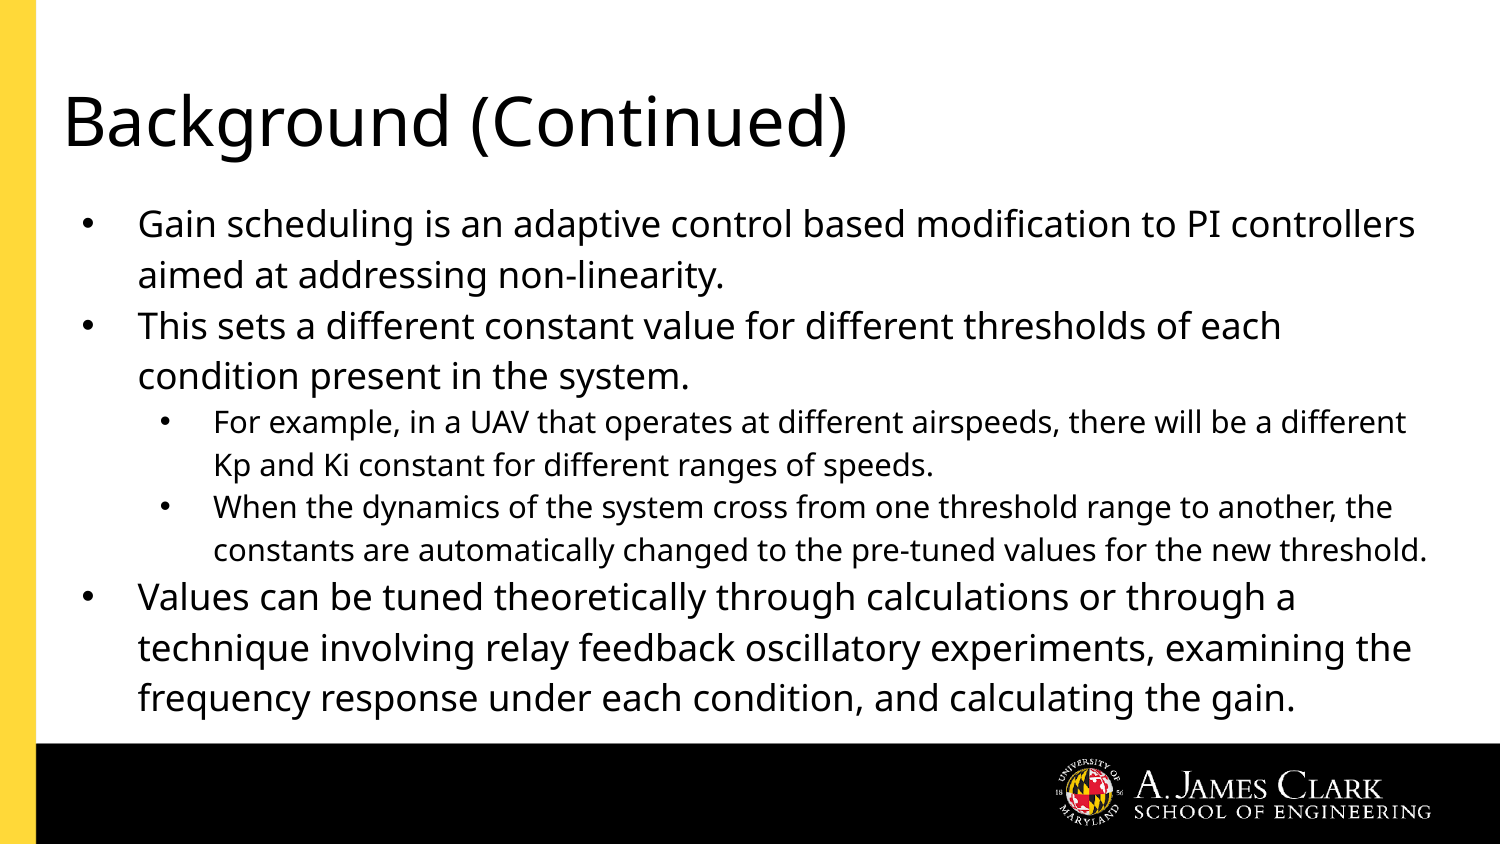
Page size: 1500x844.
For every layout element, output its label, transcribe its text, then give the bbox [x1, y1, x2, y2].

list Gain scheduling is an adaptive control based modification to PI controllers aimed at addressing non-linearity. This sets a different constant value for different thresholds of each condition present in the system. For example, in a UAV that operates at different airspeeds, there will be a different Kp and Ki constant for different ranges of speeds. When the dynamics of the system cross from one threshold range to another, the constants are automatically changed to the pre-tuned values for the new threshold. Values can be tuned theoretically through calculations or through a technique involving relay feedback oscillatory experiments, examining the frequency response under each condition, and calculating the gain. [51, 189, 1449, 750]
picture [0, 0, 1500, 844]
title Background (Continued) [51, 72, 1449, 167]
